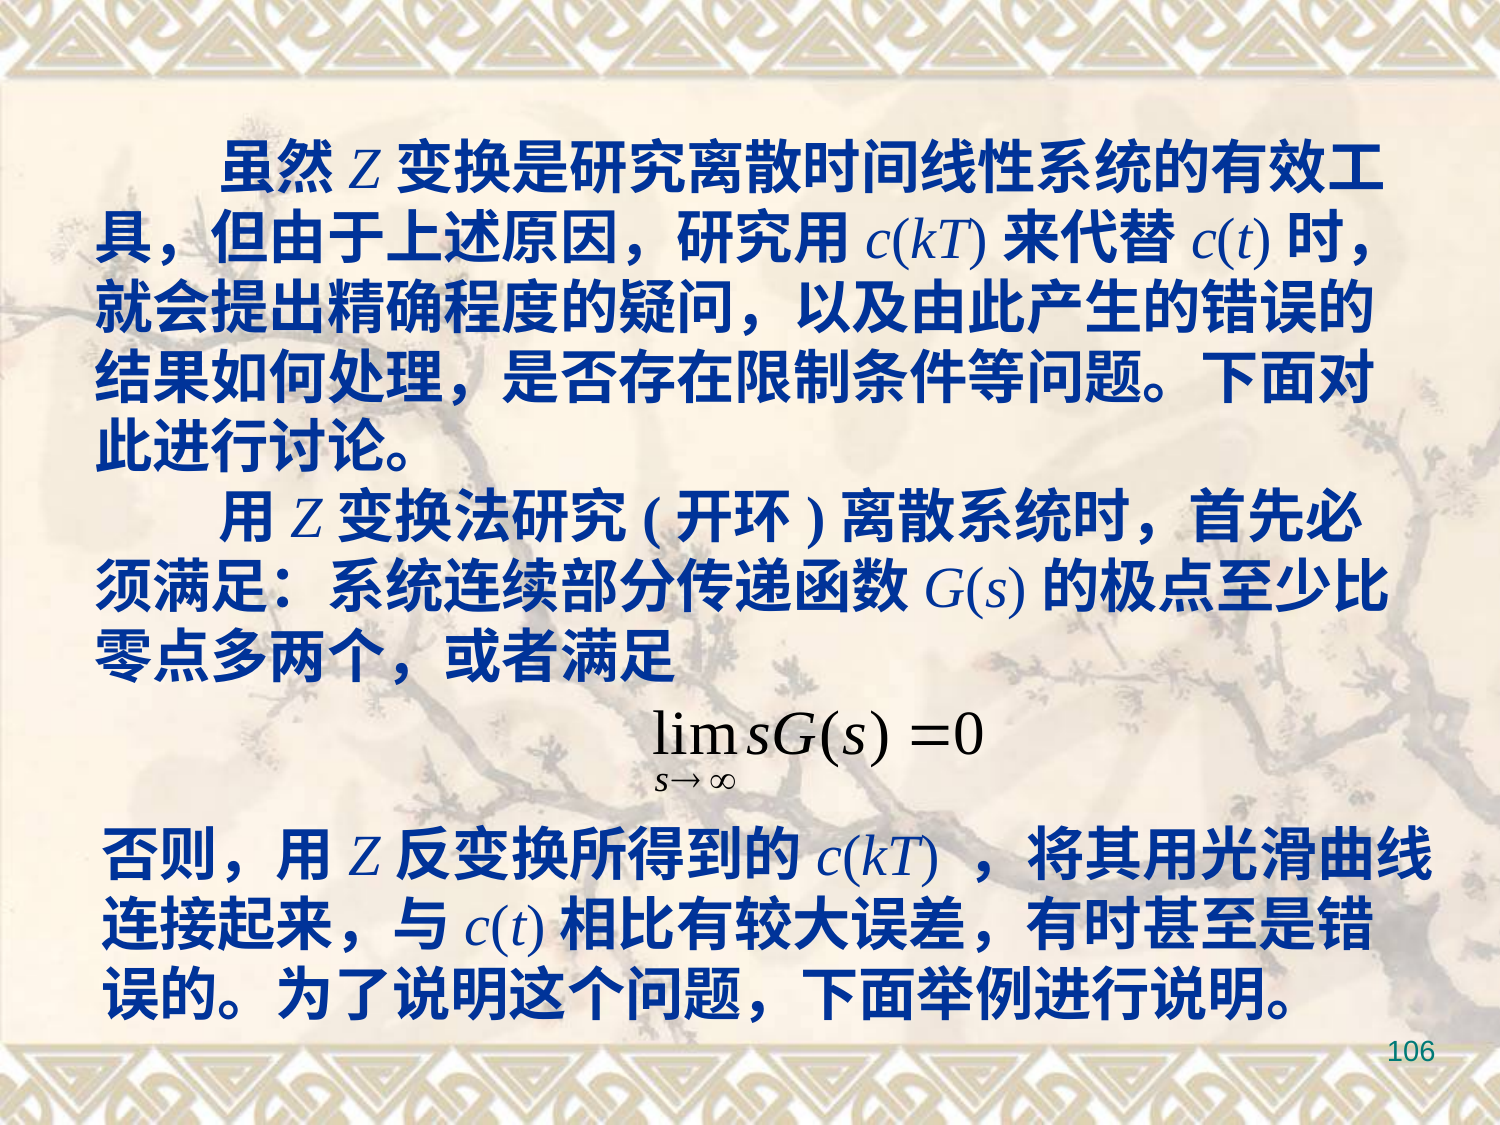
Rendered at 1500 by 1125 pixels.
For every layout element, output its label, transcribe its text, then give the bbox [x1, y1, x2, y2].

text_box 否则，用Z反变换所得到的c(kT) ，将其用光滑曲线 连接起来，与c(t)相比有较大误差，有时甚至是错 误的。为了说明这个问题，下面举例进行说明。 [86, 809, 1463, 1035]
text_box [643, 691, 997, 808]
picture [0, 0, 1500, 1125]
text_box 虽然Z变换是研究离散时间线性系统的有效工具，但由于上述原因，研究用c(kT)来代替c(t)时，就会提出精确程度的疑问，以及由此产生的错误的结果如何处理，是否存在限制条件等问题。下面对此进行讨论。 用Z变换法研究(开环)离散系统时，首先必须满足：系统连续部分传递函数G(s)的极点至少比零点多两个，或者满足 [79, 122, 1425, 697]
text_box 106 [1074, 1035, 1451, 1103]
